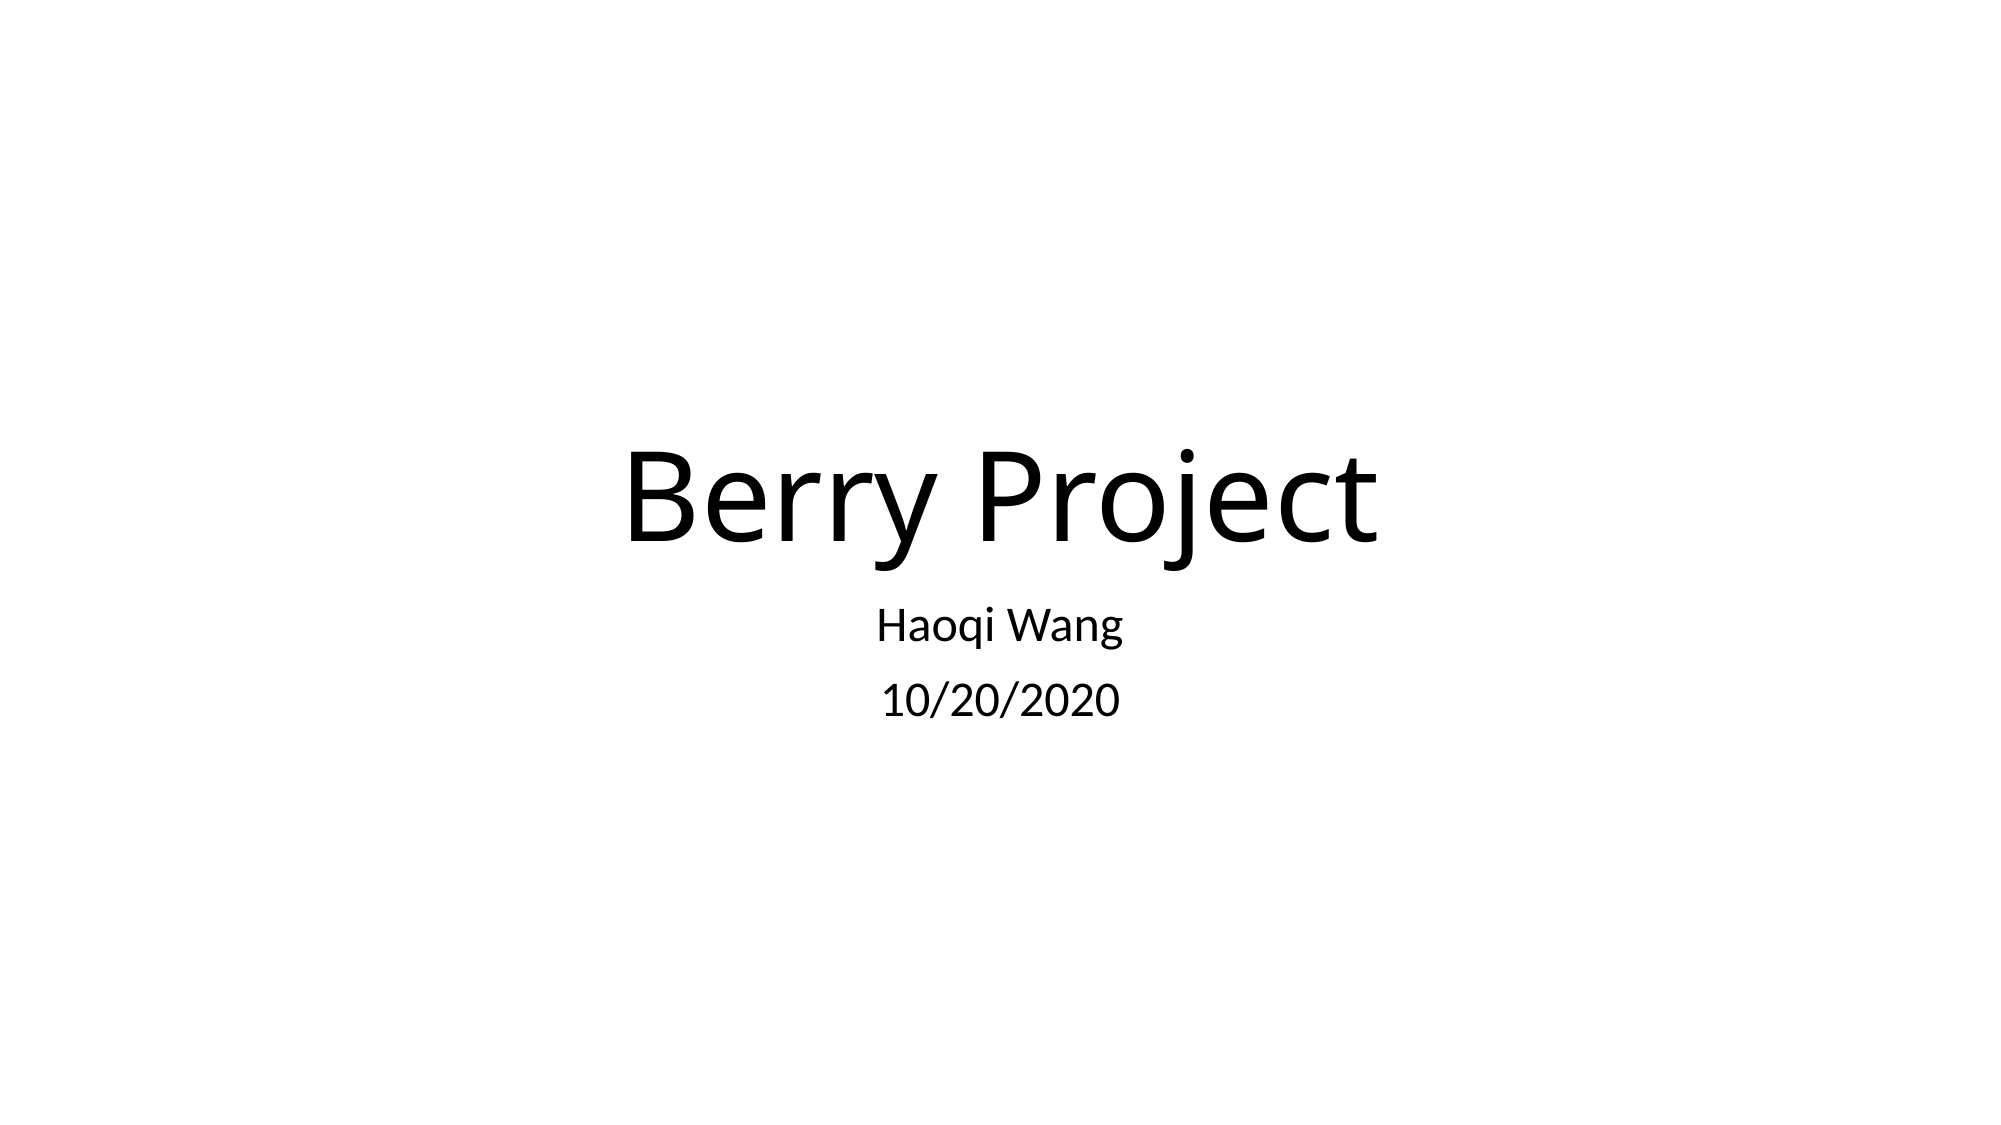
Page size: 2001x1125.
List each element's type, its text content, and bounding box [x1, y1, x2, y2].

subtitle Haoqi Wang 10/20/2020 [249, 590, 1750, 863]
title Berry Project [249, 184, 1750, 576]
